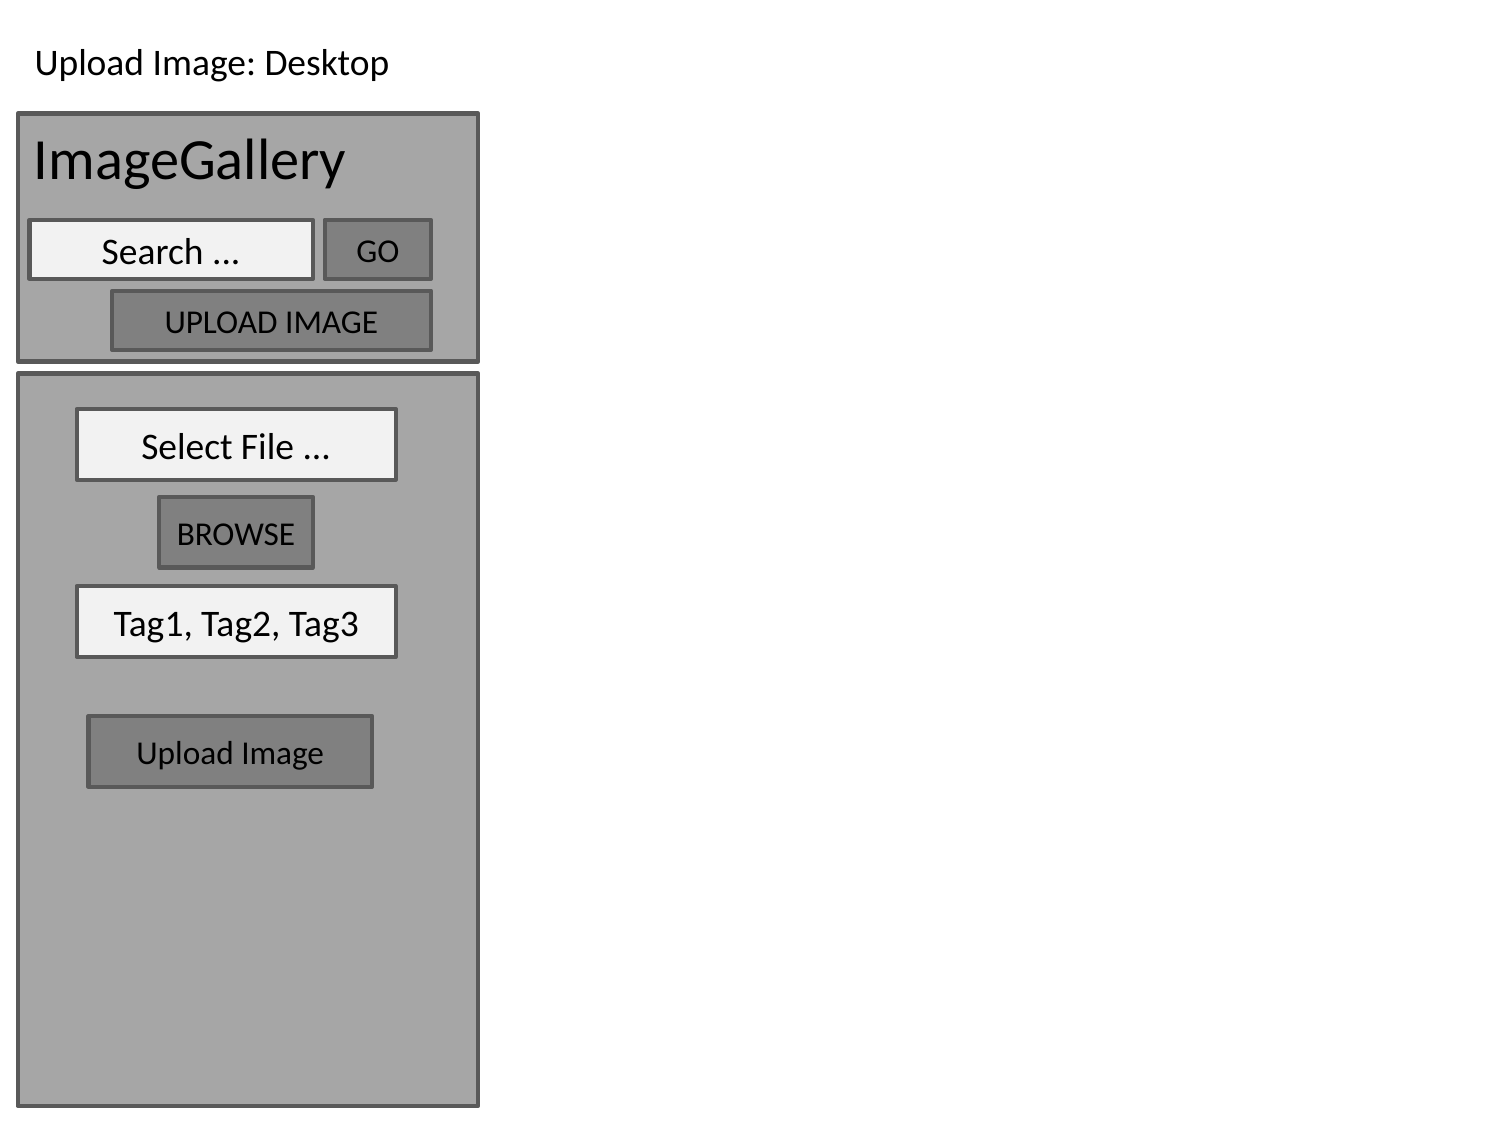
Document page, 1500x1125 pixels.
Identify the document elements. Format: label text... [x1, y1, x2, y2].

text_box Upload Image: Desktop [19, 30, 405, 91]
text_box [16, 111, 480, 364]
text_box Tag1, Tag2, Tag3 [75, 584, 398, 659]
text_box BROWSE [157, 495, 315, 570]
text_box UPLOAD IMAGE [110, 289, 433, 352]
text_box Search ... [27, 218, 315, 281]
text_box [16, 371, 480, 1108]
text_box ImageGallery [19, 113, 362, 199]
text_box Select File ... [75, 407, 398, 482]
text_box Upload Image [86, 714, 374, 789]
text_box GO [323, 218, 433, 281]
